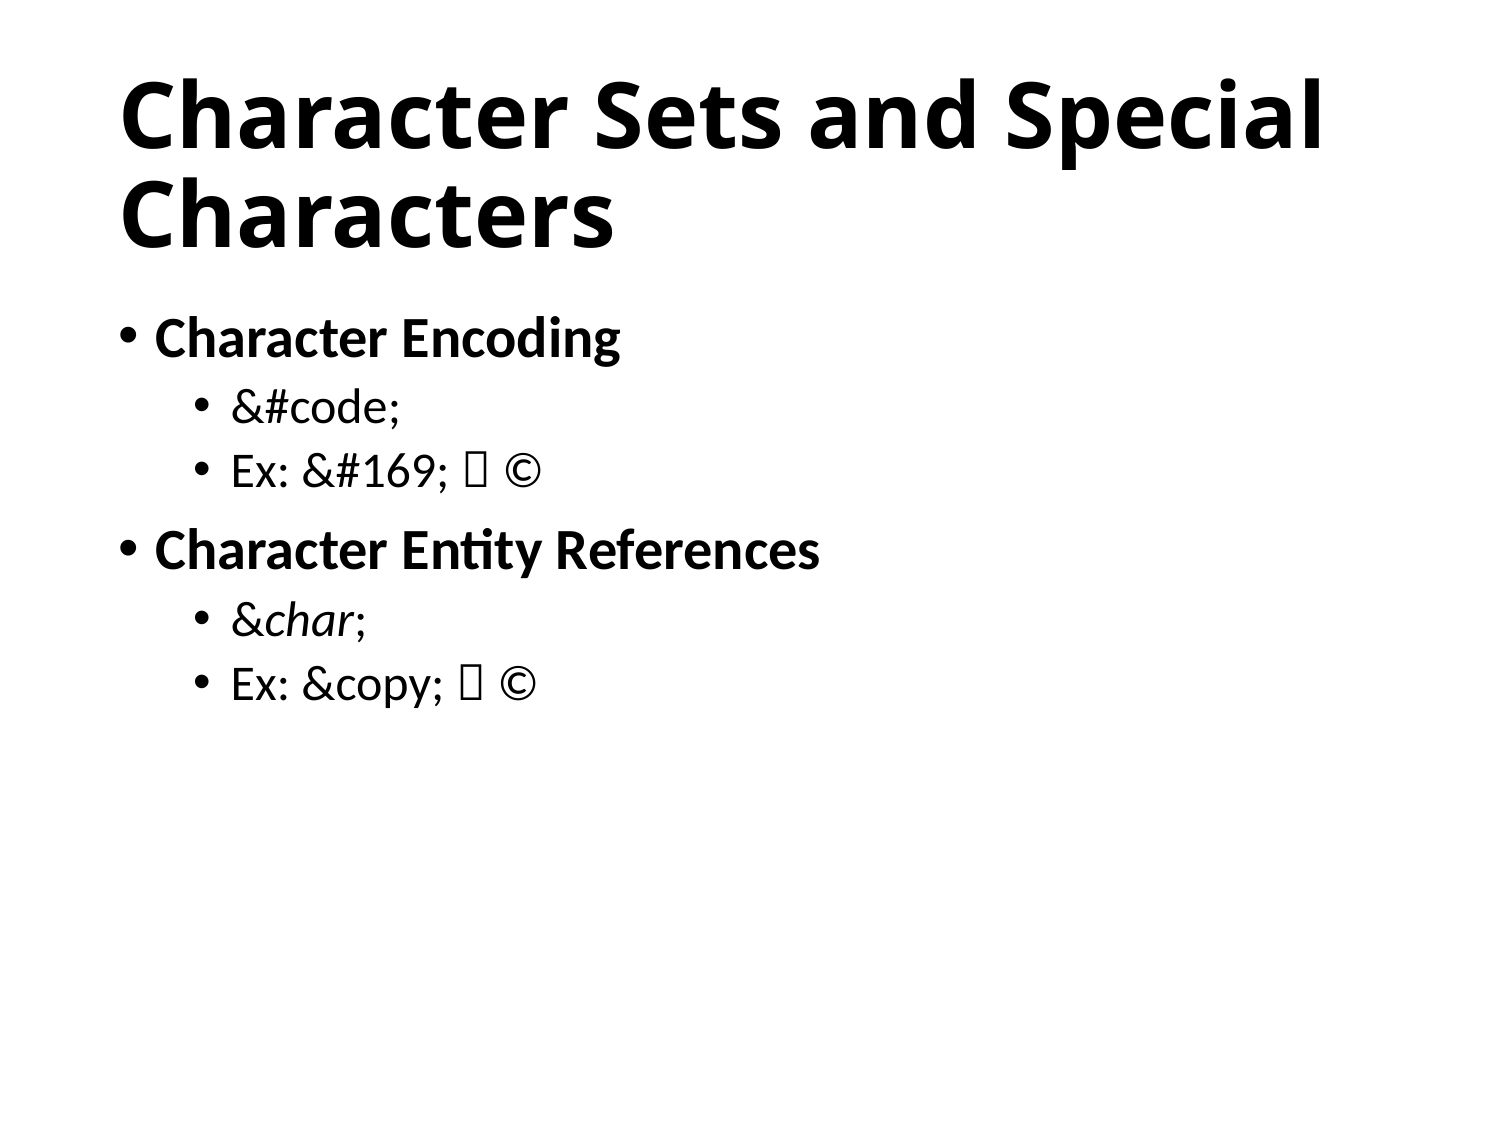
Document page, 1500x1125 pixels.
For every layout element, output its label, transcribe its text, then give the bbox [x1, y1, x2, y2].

list Character Encoding &#code; Ex: &#169;  © Character Entity References &char; Ex: &copy;  © [103, 299, 1397, 1014]
title Character Sets and Special Characters [103, 59, 1397, 278]
